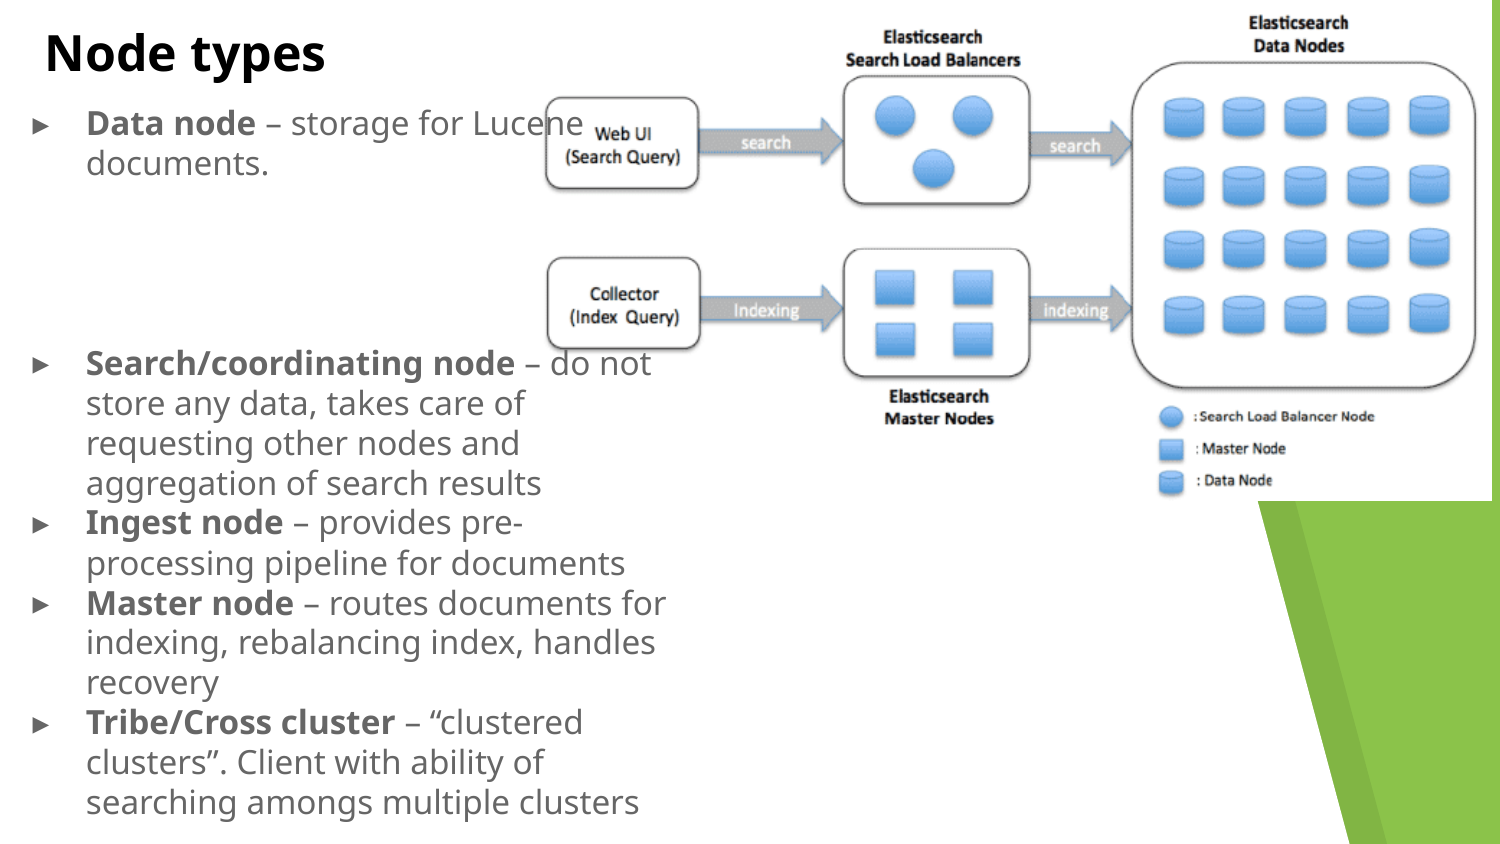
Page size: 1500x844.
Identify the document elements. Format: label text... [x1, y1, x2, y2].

title Node types [29, 16, 532, 87]
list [537, 0, 1492, 501]
list Data node – storage for Lucene documents. Search/coordinating node – do not store any data, takes care of requesting other nodes and aggregation of search results Ingest node – provides pre-processing pipeline for documents Master node – routes documents for indexing, rebalancing index, handles recovery Tribe/Cross cluster – “clustered clusters”. Client with ability of searching amongs multiple clusters [0, 87, 683, 844]
